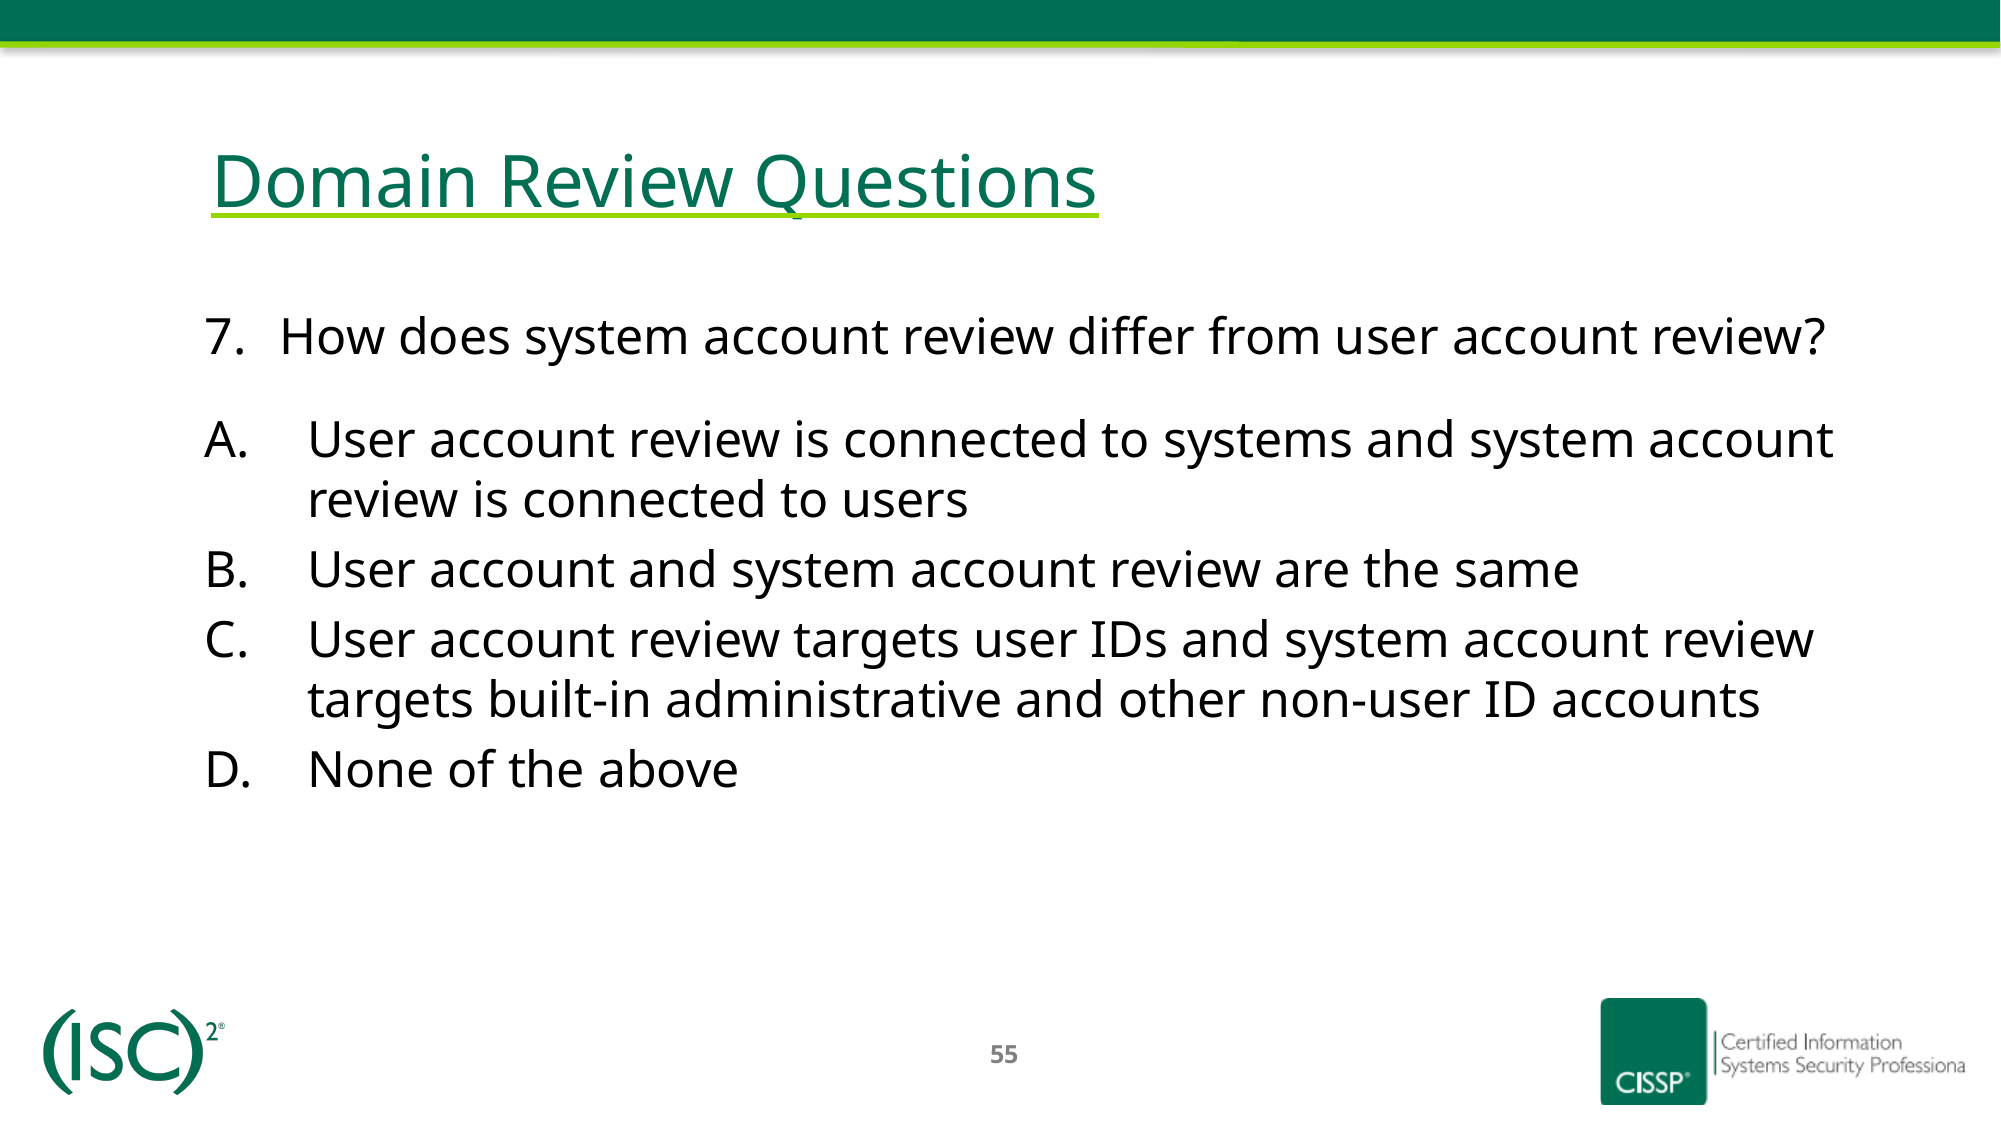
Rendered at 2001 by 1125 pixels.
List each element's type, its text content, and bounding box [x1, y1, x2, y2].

list How does system account review differ from user account review? User account review is connected to systems and system account review is connected to users User account and system account review are the same User account review targets user IDs and system account review targets built-in administrative and other non-user ID accounts None of the above [189, 297, 1911, 961]
picture [40, 1005, 228, 1099]
title Domain Review Questions [196, 91, 1862, 280]
